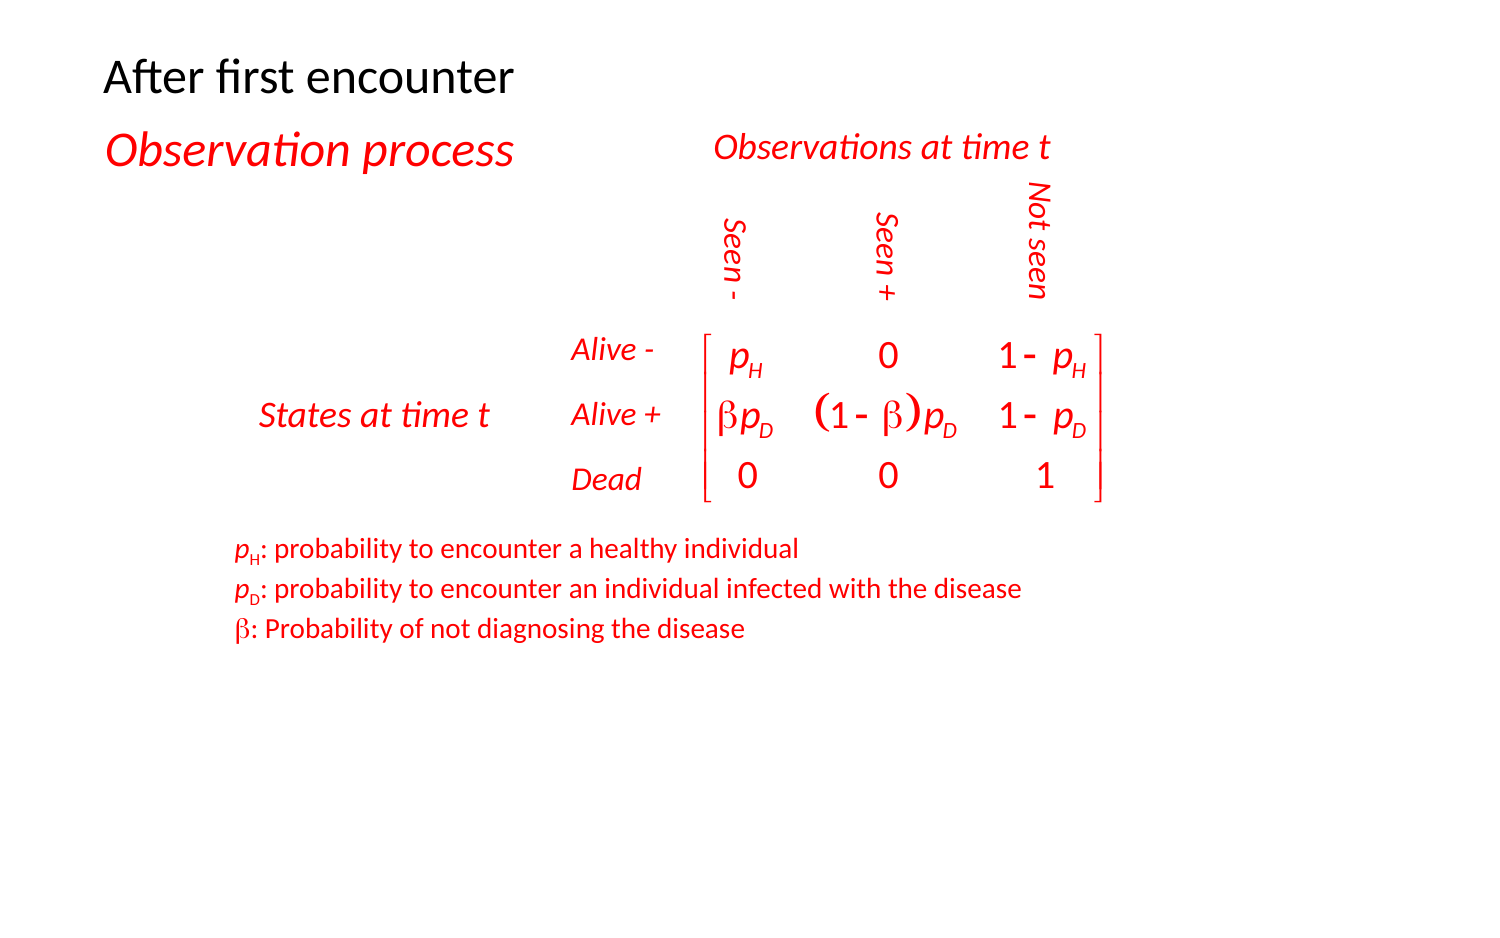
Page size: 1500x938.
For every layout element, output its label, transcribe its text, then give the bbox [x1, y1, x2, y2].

text_box pH: probability to encounter a healthy individual pD: probability to encounter an individual infected with the disease : Probability of not diagnosing the disease [219, 522, 1038, 652]
text_box Observations at time t [698, 114, 1067, 175]
text_box Not seen Seen + Seen - [710, 166, 1070, 316]
text_box After first encounter [88, 36, 531, 112]
text_box Alive - Alive + Dead [556, 319, 676, 505]
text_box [694, 324, 1118, 513]
text_box Observation process [90, 112, 530, 184]
text_box States at time t [244, 382, 506, 443]
